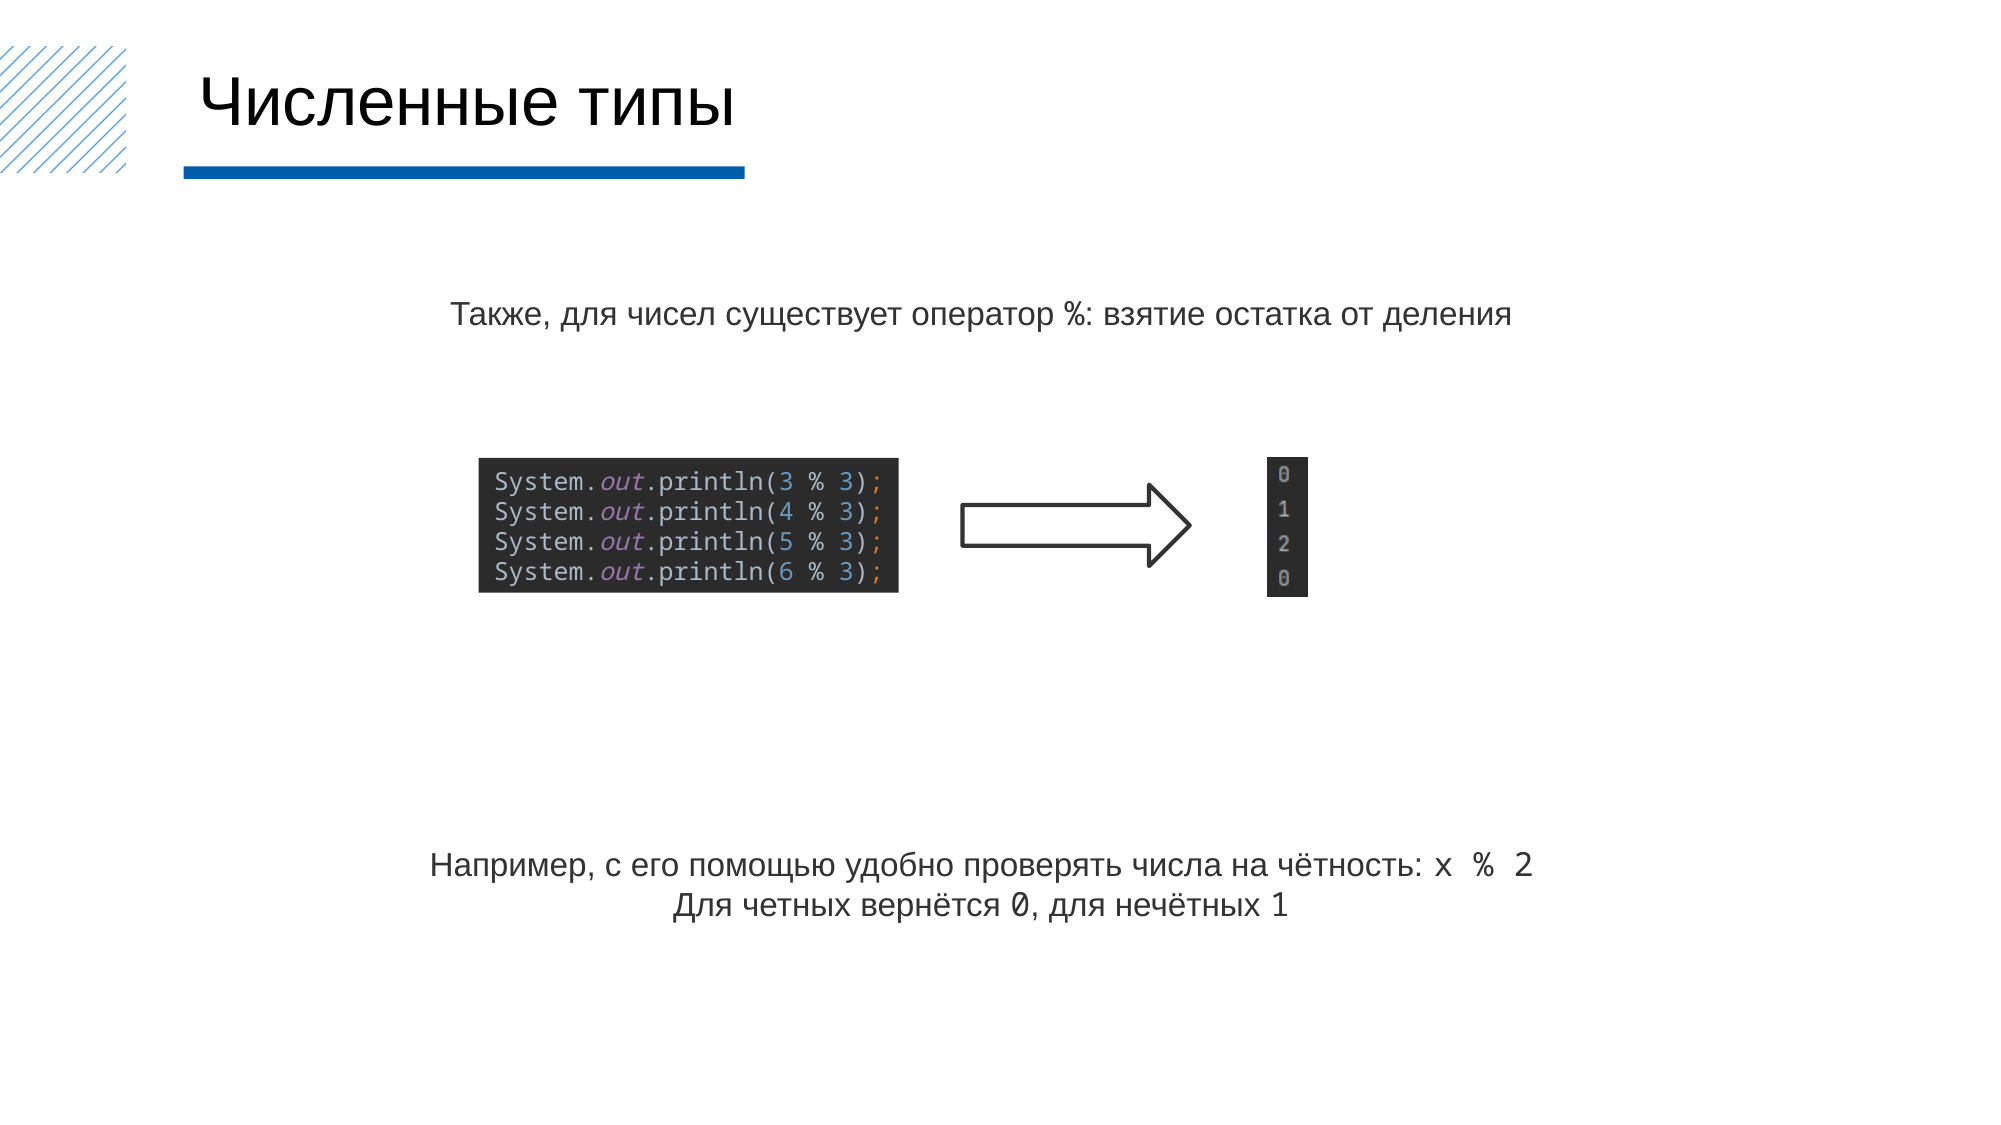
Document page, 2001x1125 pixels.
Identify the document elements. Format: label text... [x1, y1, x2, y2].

text_box System.out.println(3 % 3); System.out.println(4 % 3); System.out.println(5 % 3); System.out.println(6 % 3); [478, 457, 899, 593]
text_box [960, 482, 1192, 568]
picture [1266, 456, 1308, 597]
picture [0, 46, 126, 173]
list Численные типы [183, 58, 1780, 149]
text_box Например, с его помощью удобно проверять числа на чётность: x % 2 Для четных вернётся 0, для нечётных 1 [183, 835, 1780, 931]
text_box Также, для чисел существует оператор %: взятие остатка от деления [183, 284, 1780, 340]
